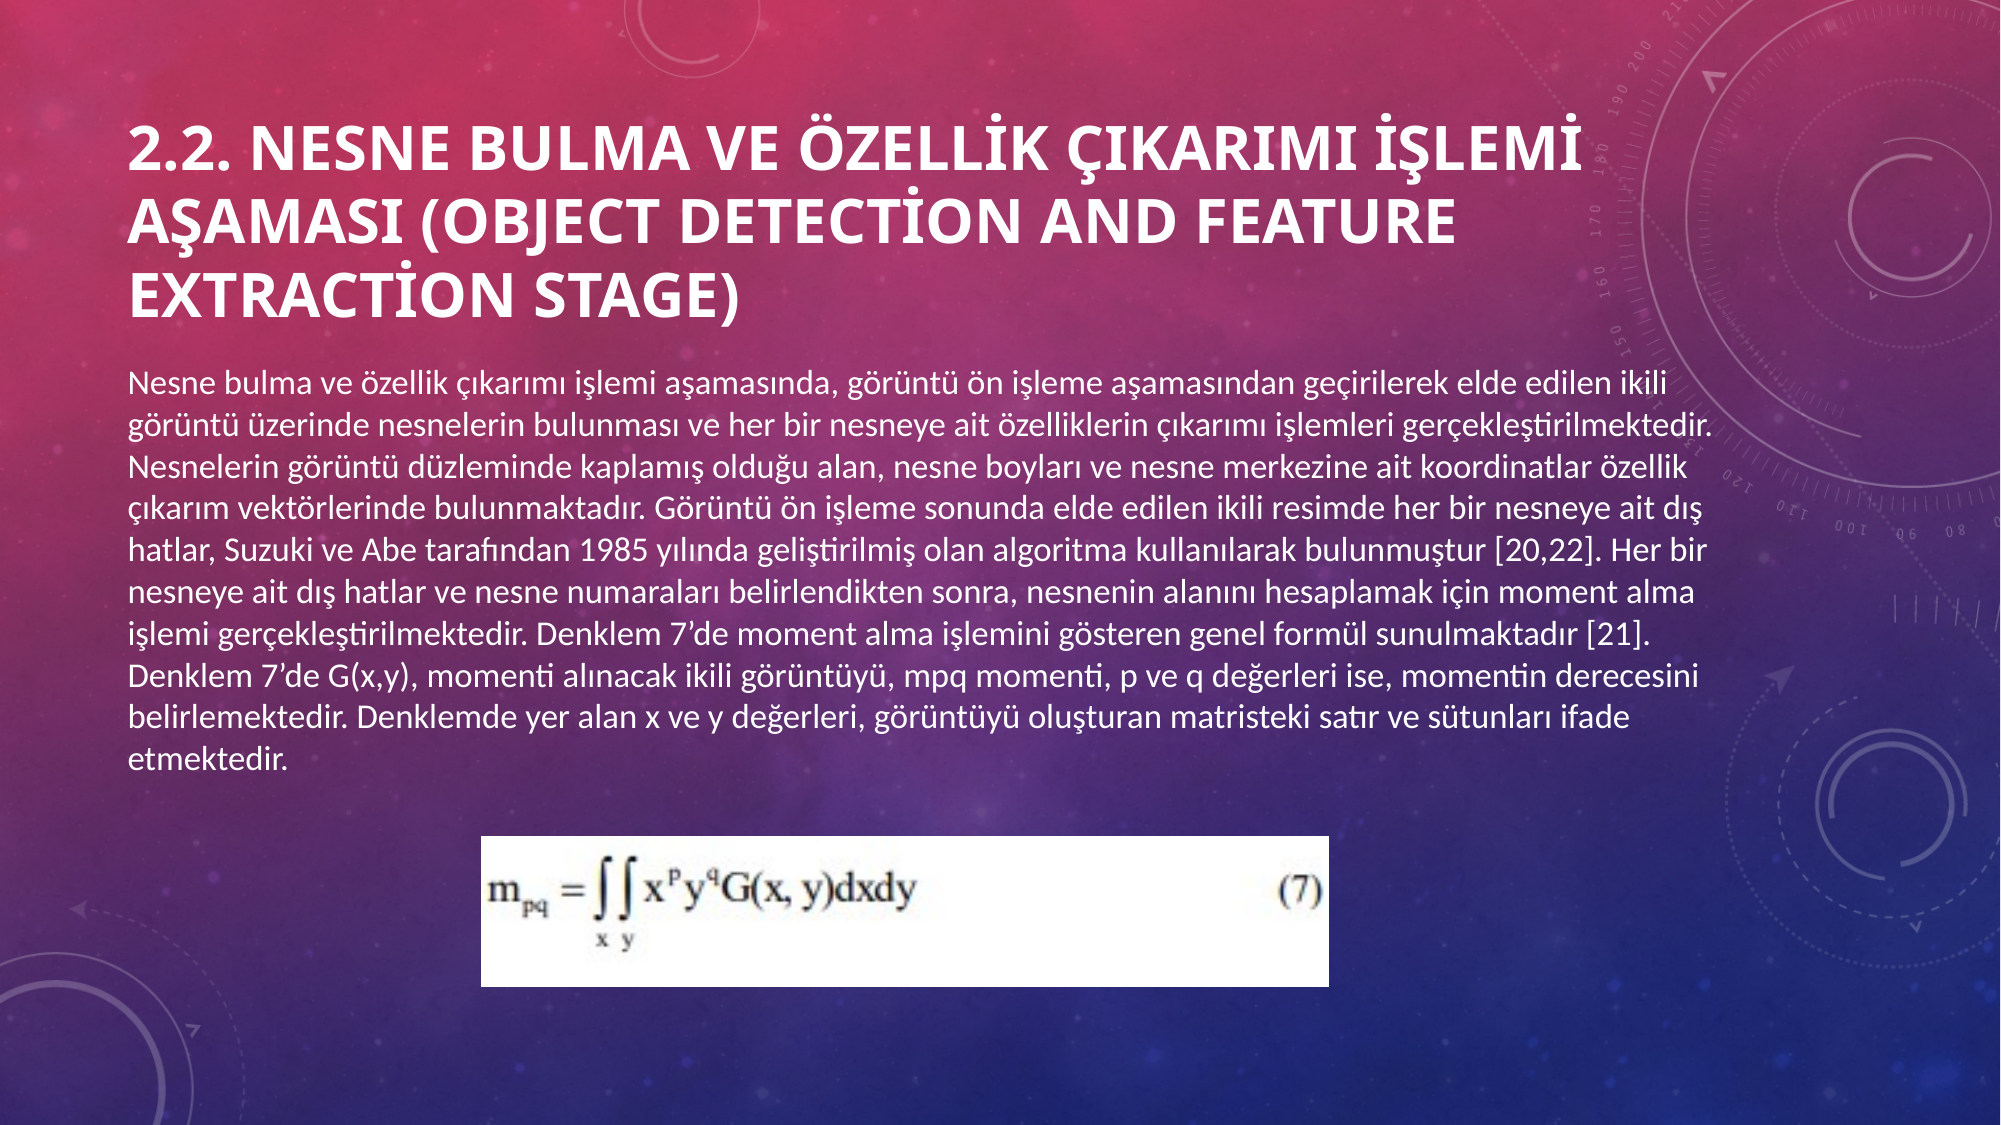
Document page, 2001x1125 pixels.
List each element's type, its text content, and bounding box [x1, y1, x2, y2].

list Nesne bulma ve özellik çıkarımı işlemi aşamasında, görüntü ön işleme aşamasından geçirilerek elde edilen ikili görüntü üzerinde nesnelerin bulunması ve her bir nesneye ait özelliklerin çıkarımı işlemleri gerçekleştirilmektedir. Nesnelerin görüntü düzleminde kaplamış olduğu alan, nesne boyları ve nesne merkezine ait koordinatlar özellik çıkarım vektörlerinde bulunmaktadır. Görüntü ön işleme sonunda elde edilen ikili resimde her bir nesneye ait dış hatlar, Suzuki ve Abe tarafından 1985 yılında geliştirilmiş olan algoritma kullanılarak bulunmuştur [20,22]. Her bir nesneye ait dış hatlar ve nesne numaraları belirlendikten sonra, nesnenin alanını hesaplamak için moment alma işlemi gerçekleştirilmektedir. Denklem 7’de moment alma işlemini gösteren genel formül sunulmaktadır [21]. Denklem 7’de G(x,y), momenti alınacak ikili görüntüyü, mpq momenti, p ve q değerleri ise, momentin derecesini belirlemektedir. Denklemde yer alan x ve y değerleri, görüntüyü oluşturan matristeki satır ve sütunları ifade etmektedir. [112, 351, 1775, 787]
title 2.2. Nesne bulma ve özellik çıkarımı işlemi aşaması (Object detection and feature extraction stage) [112, 99, 1775, 339]
picture [0, 0, 2001, 1125]
